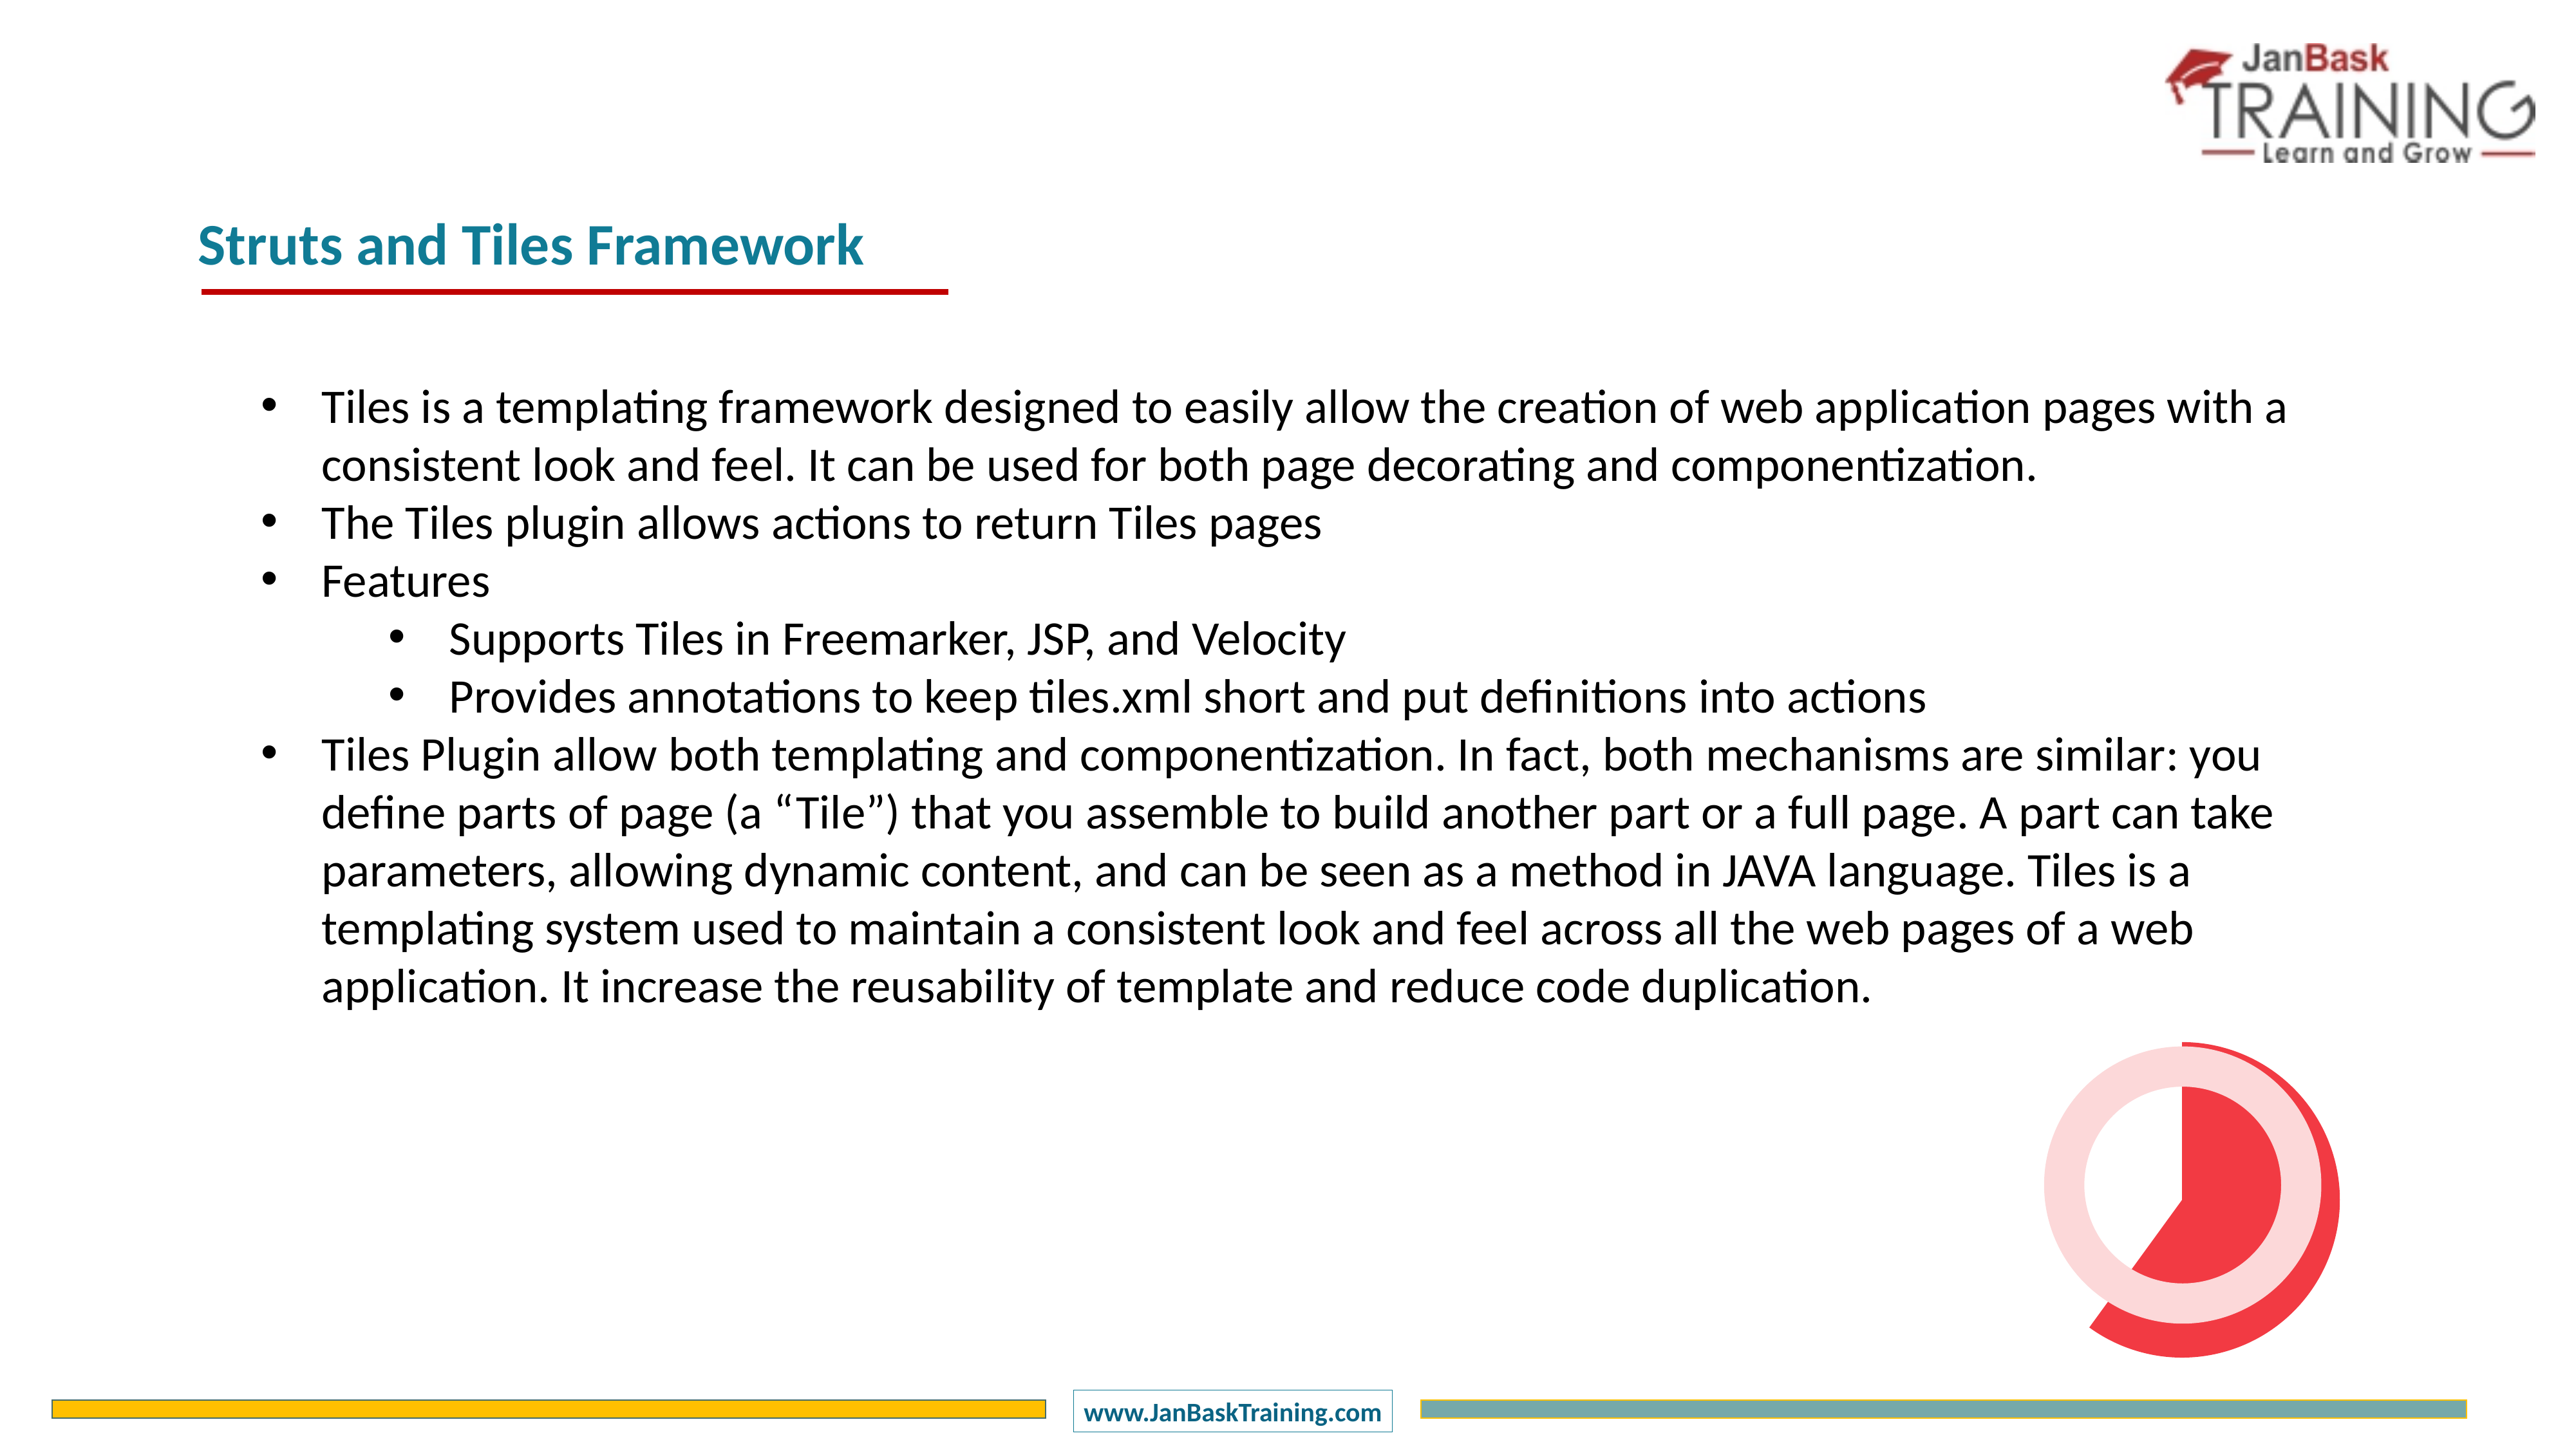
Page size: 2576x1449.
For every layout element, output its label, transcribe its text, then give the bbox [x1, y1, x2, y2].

text_box Tiles is a templating framework designed to easily allow the creation of web application pages with a consistent look and feel. It can be used for both page decorating and componentization. The Tiles plugin allows actions to return Tiles pages Features Supports Tiles in Freemarker, JSP, and Velocity Provides annotations to keep tiles.xml short and put definitions into actions Tiles Plugin allow both templating and componentization. In fact, both mechanisms are similar: you define parts of page (a “Tile”) that you assemble to build another part or a full page. A part can take parameters, allowing dynamic content, and can be seen as a method in JAVA language. Tiles is a templating system used to maintain a consistent look and feel across all the web pages of a web application. It increase the reusability of template and reduce code duplication. [256, 370, 2367, 1017]
picture [2165, 43, 2535, 163]
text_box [2022, 1040, 2342, 1360]
text_box Struts and Tiles Framework [193, 201, 2000, 282]
